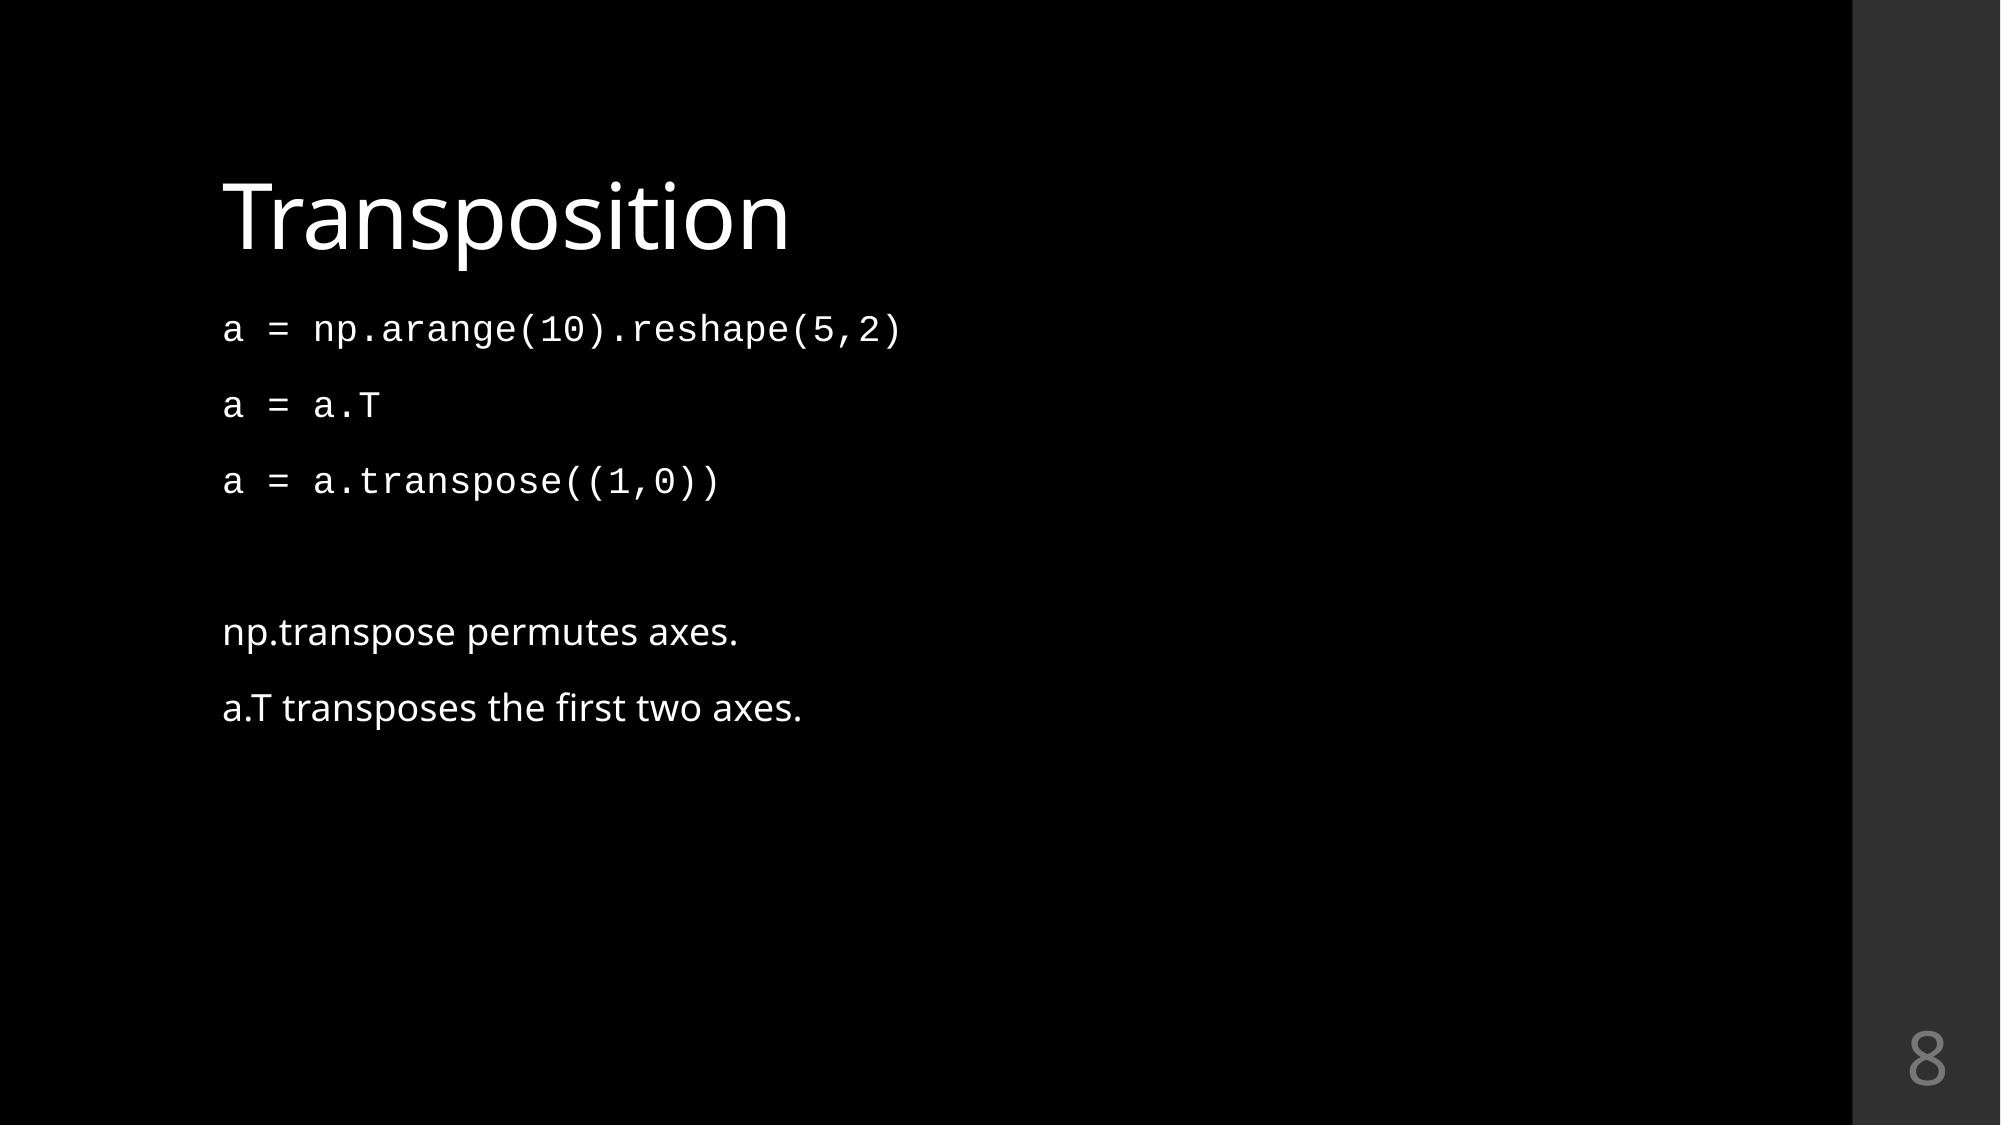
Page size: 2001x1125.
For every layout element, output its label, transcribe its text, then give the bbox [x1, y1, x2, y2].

slide_number 8 [1852, 1012, 2000, 1110]
list a = np.arange(10).reshape(5,2) a = a.T a = a.transpose((1,0)) np.transpose permutes axes. a.T transposes the first two axes. [206, 299, 1617, 1014]
title Transposition [206, 60, 1797, 278]
